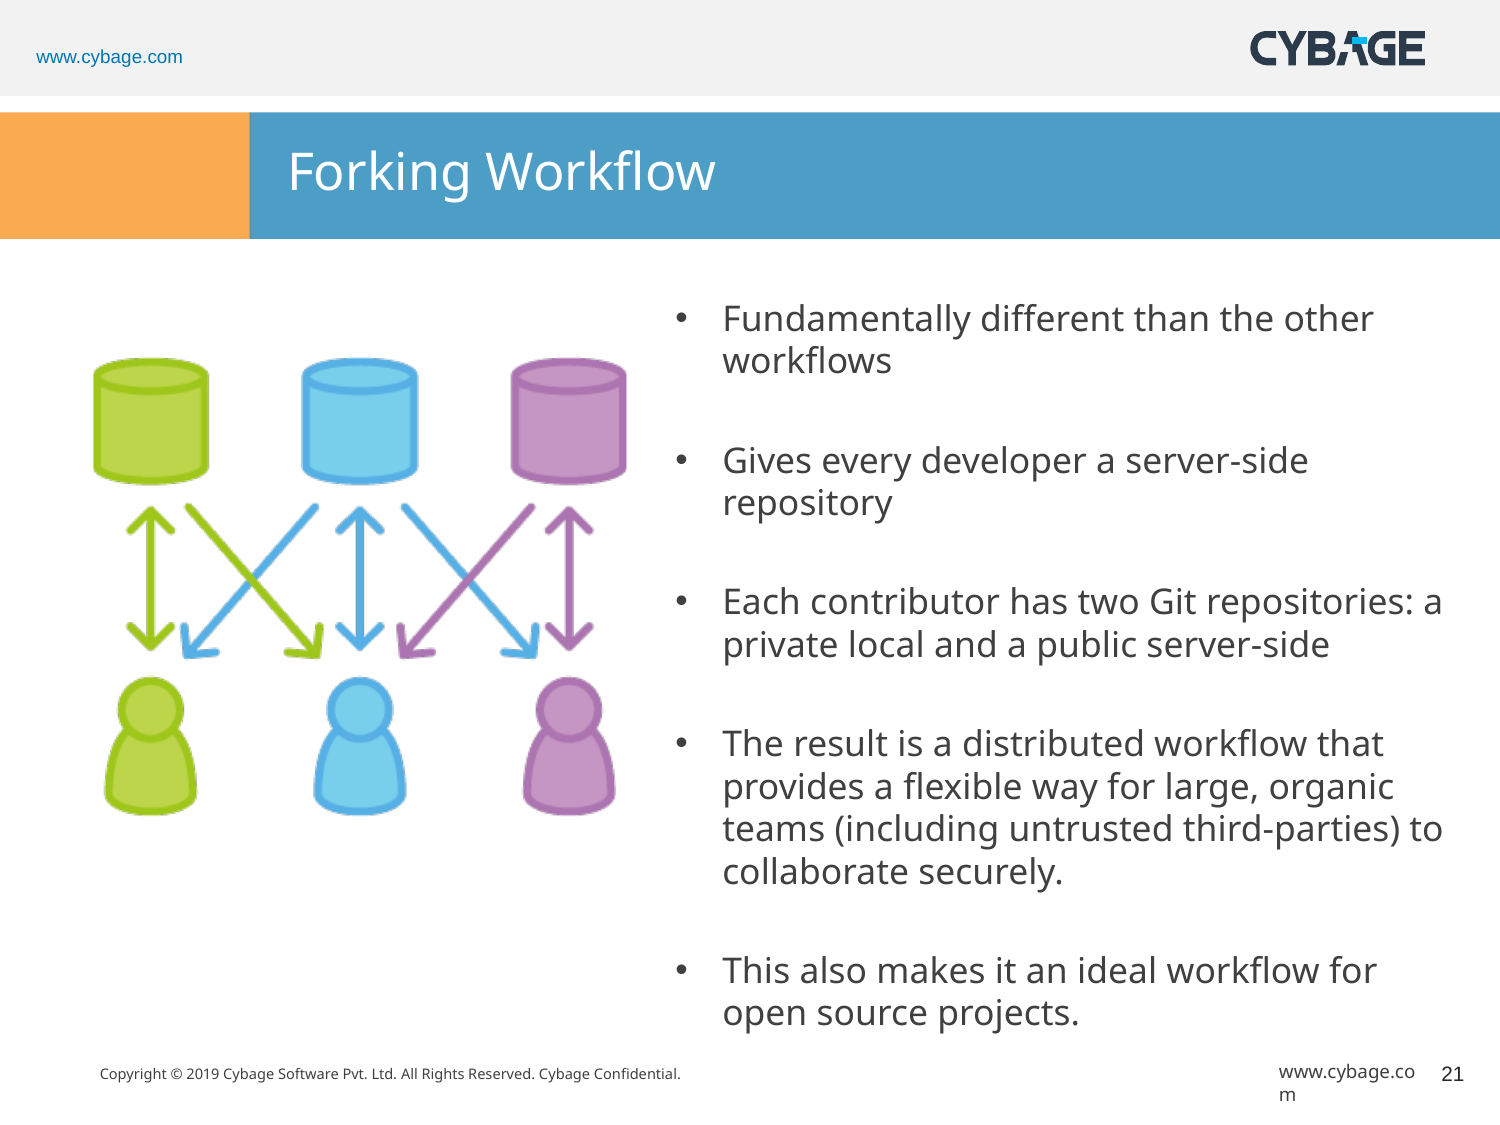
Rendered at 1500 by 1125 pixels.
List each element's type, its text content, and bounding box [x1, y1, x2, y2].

list Fundamentally different than the other workflows Gives every developer a server-side repository Each contributor has two Git repositories: a private local and a public server-side The result is a distributed workflow that provides a flexible way for large, organic teams (including untrusted third-parties) to collaborate securely. This also makes it an ideal workflow for open source projects. [660, 288, 1463, 881]
picture [47, 317, 674, 856]
slide_number 21 [1424, 1042, 1488, 1103]
title Forking Workflow [272, 131, 1463, 225]
